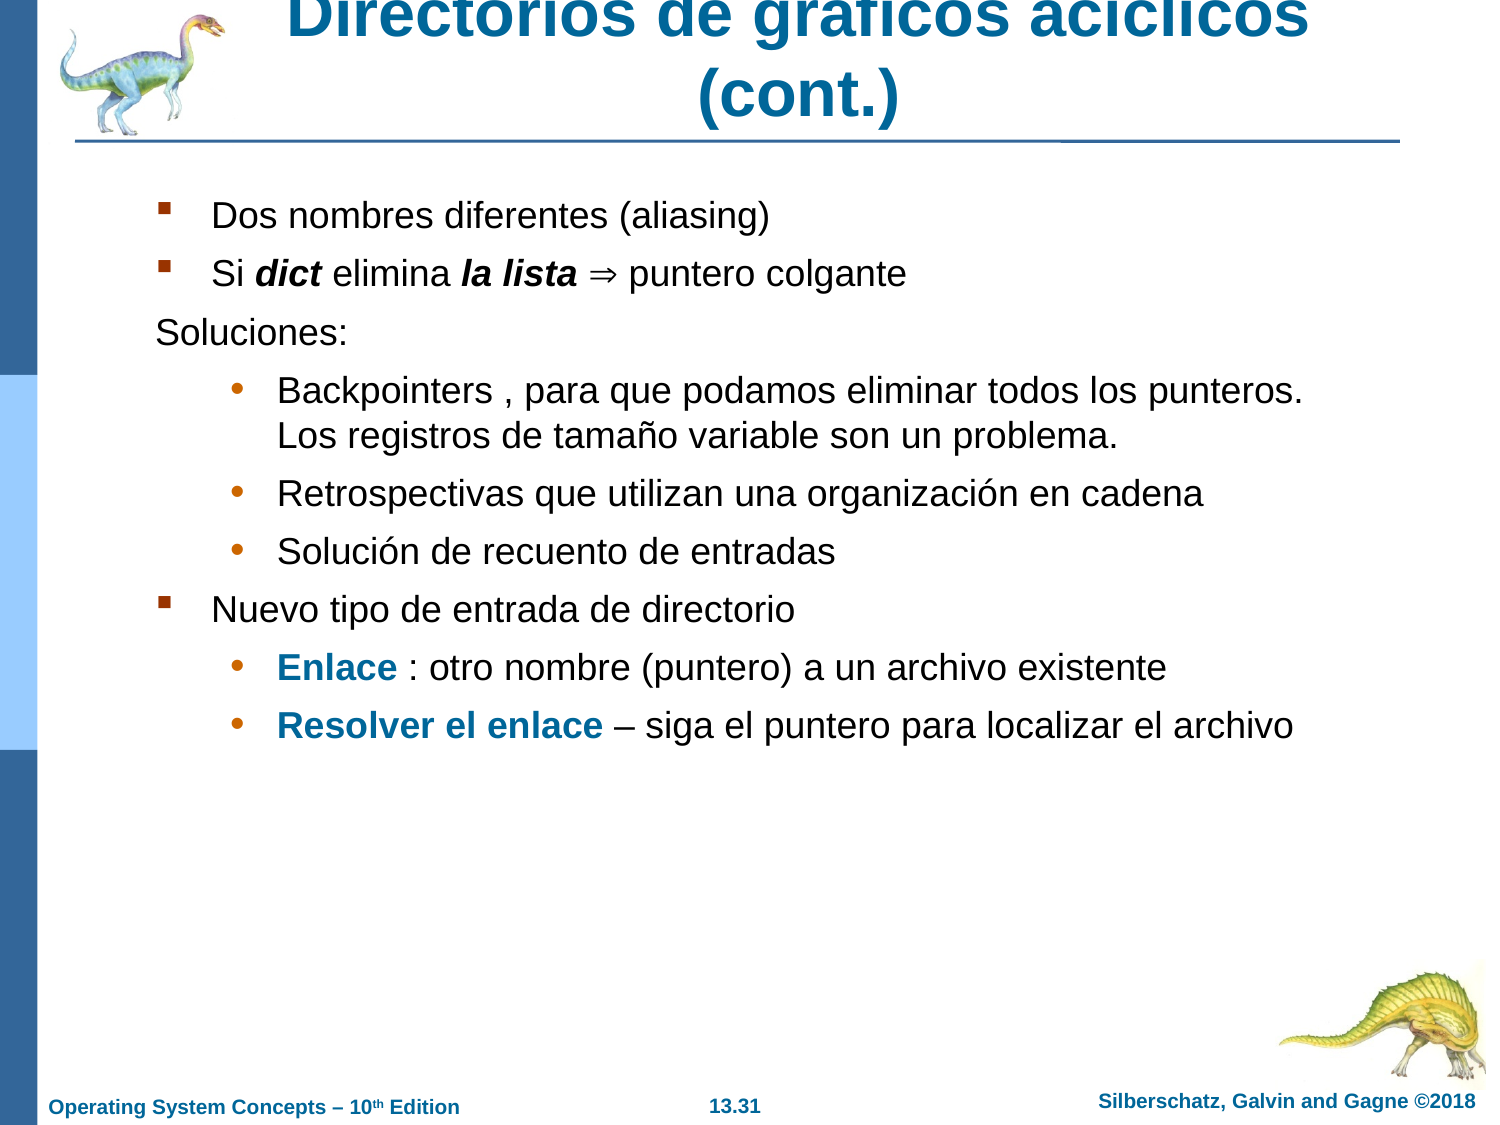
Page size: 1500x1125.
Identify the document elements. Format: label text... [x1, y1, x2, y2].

picture [1275, 959, 1486, 1090]
picture [46, 0, 243, 149]
title Directorios de gráficos acíclicos (cont.) [165, 42, 1432, 137]
list Dos nombres diferentes (aliasing) Si dict elimina la lista  puntero colgante Soluciones: Backpointers , para que podamos eliminar todos los punteros. Los registros de tamaño variable son un problema. Retrospectivas que utilizan una organización en cadena Solución de recuento de entradas Nuevo tipo de entrada de directorio Enlace : otro nombre (puntero) a un archivo existente Resolver el enlace – siga el puntero para localizar el archivo [139, 183, 1381, 927]
